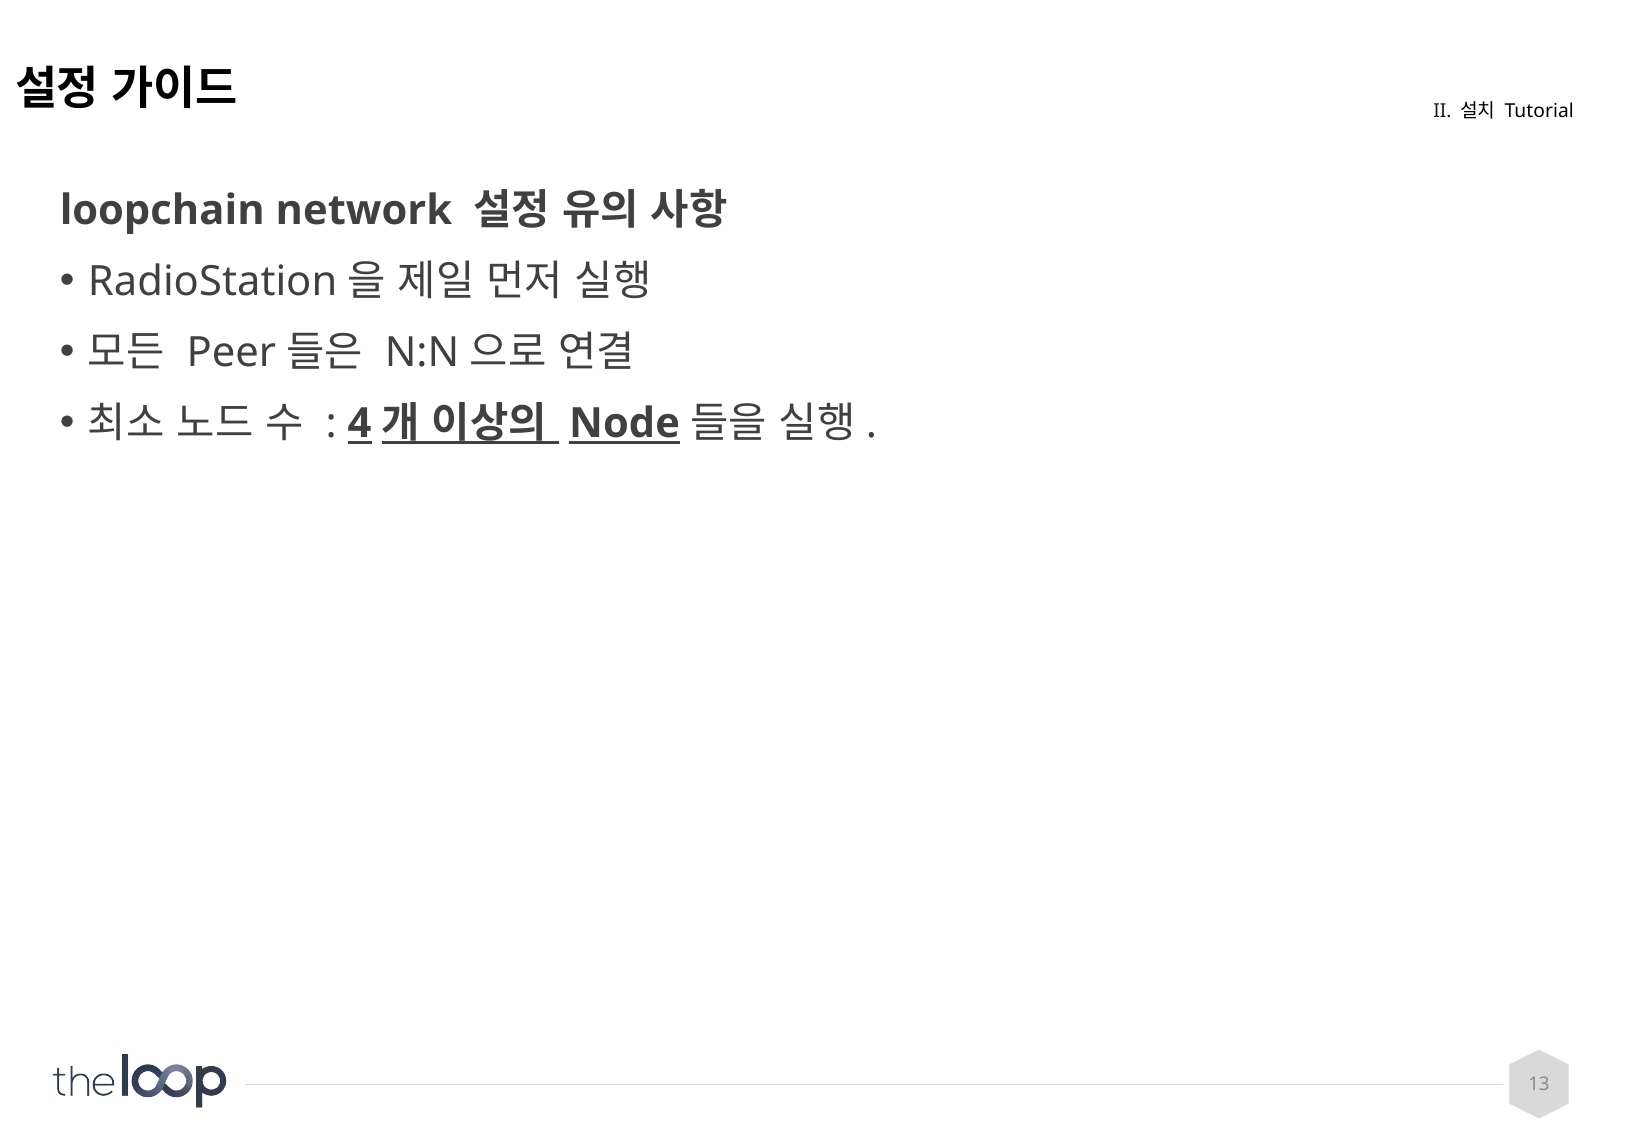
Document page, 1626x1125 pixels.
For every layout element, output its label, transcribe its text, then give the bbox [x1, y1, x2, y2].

title 설정 가이드 [0, 59, 1514, 121]
slide_number 13 [1497, 1054, 1581, 1115]
list loopchain network 설정 유의 사항 RadioStation을 제일 먼저 실행 모든 Peer들은 N:N으로 연결 최소 노드 수 : 4개 이상의 Node들을 실행. [44, 175, 1531, 1087]
picture [21, 1021, 258, 1125]
text_box II. 설치 Tutorial [1271, 93, 1589, 130]
